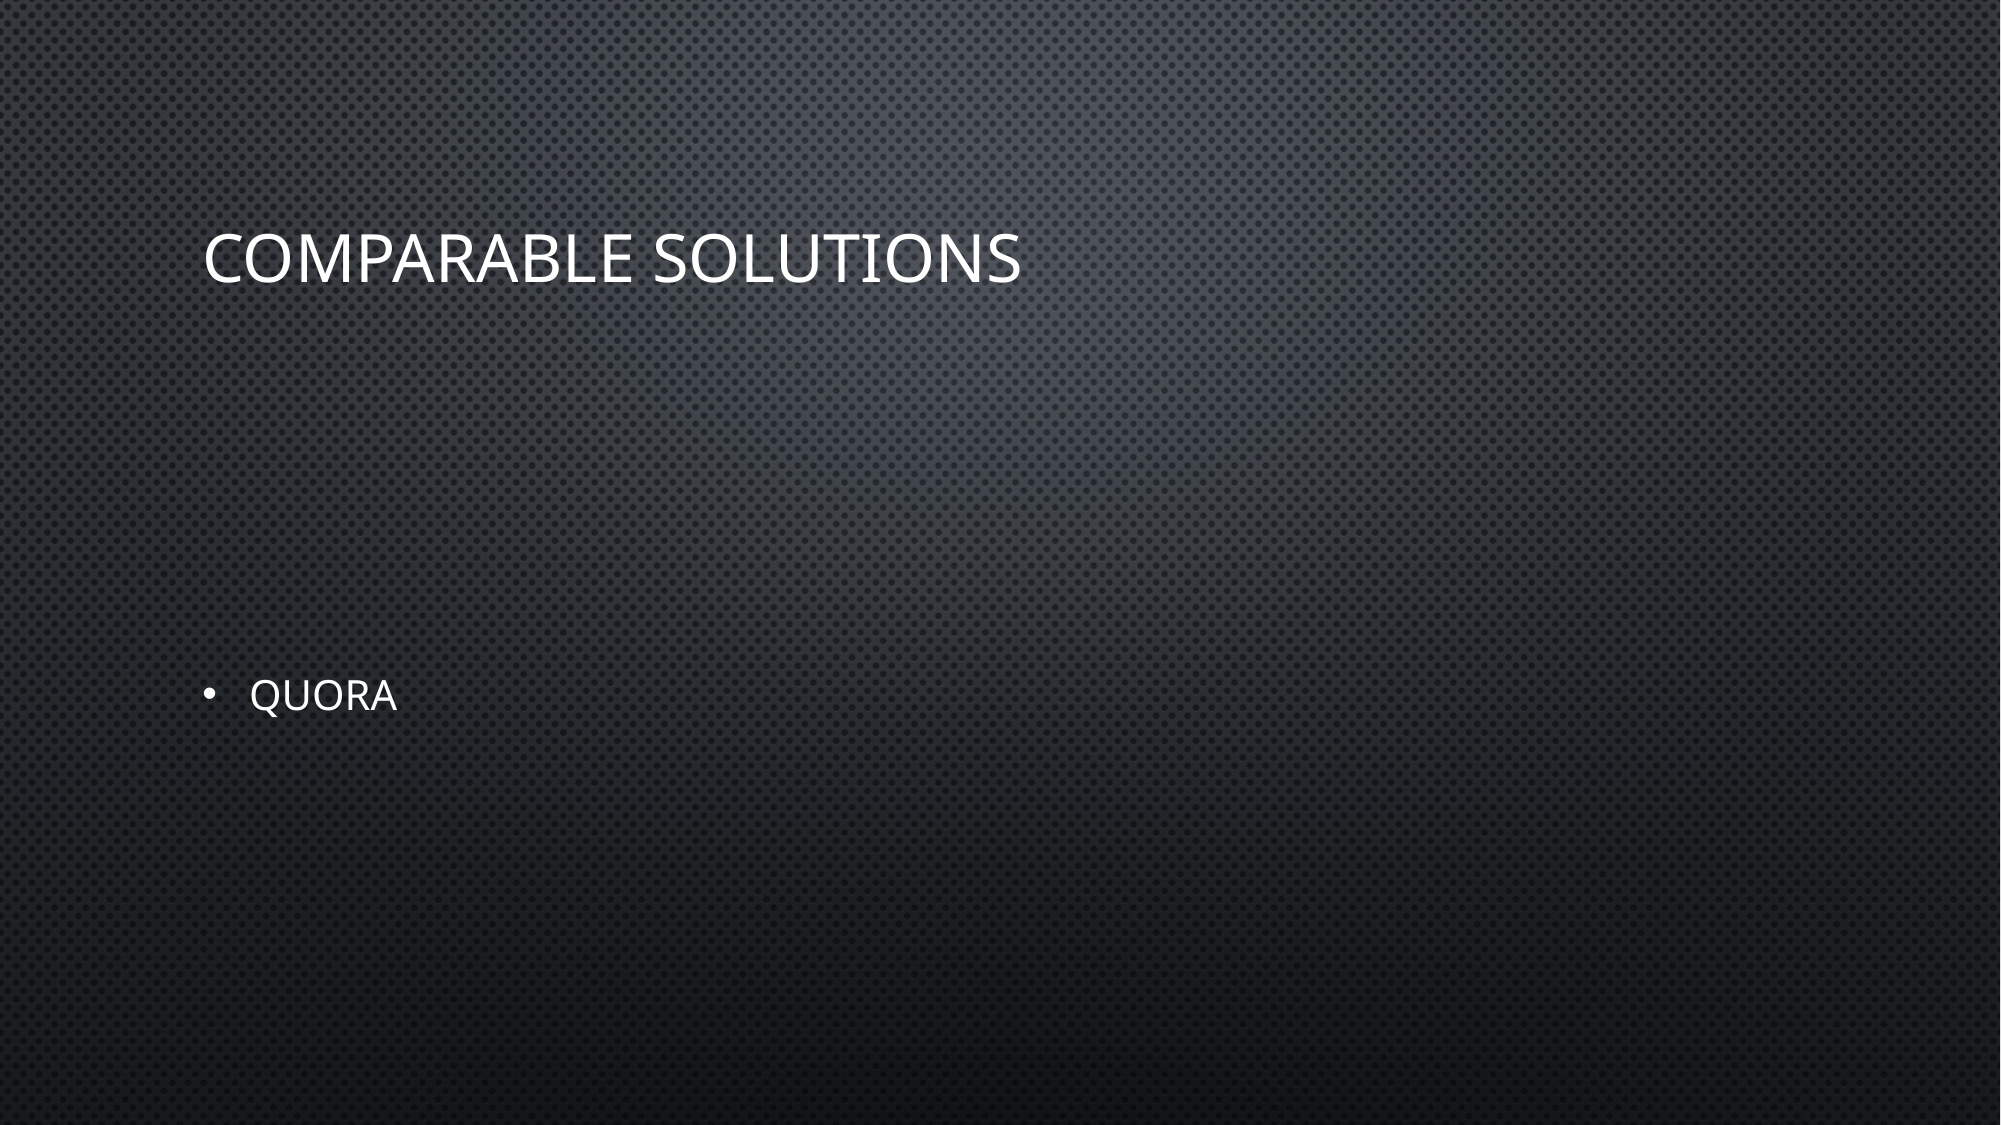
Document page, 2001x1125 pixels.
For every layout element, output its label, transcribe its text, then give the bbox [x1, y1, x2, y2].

list Quora [187, 437, 1813, 950]
title Comparable solutions [187, 99, 1813, 413]
